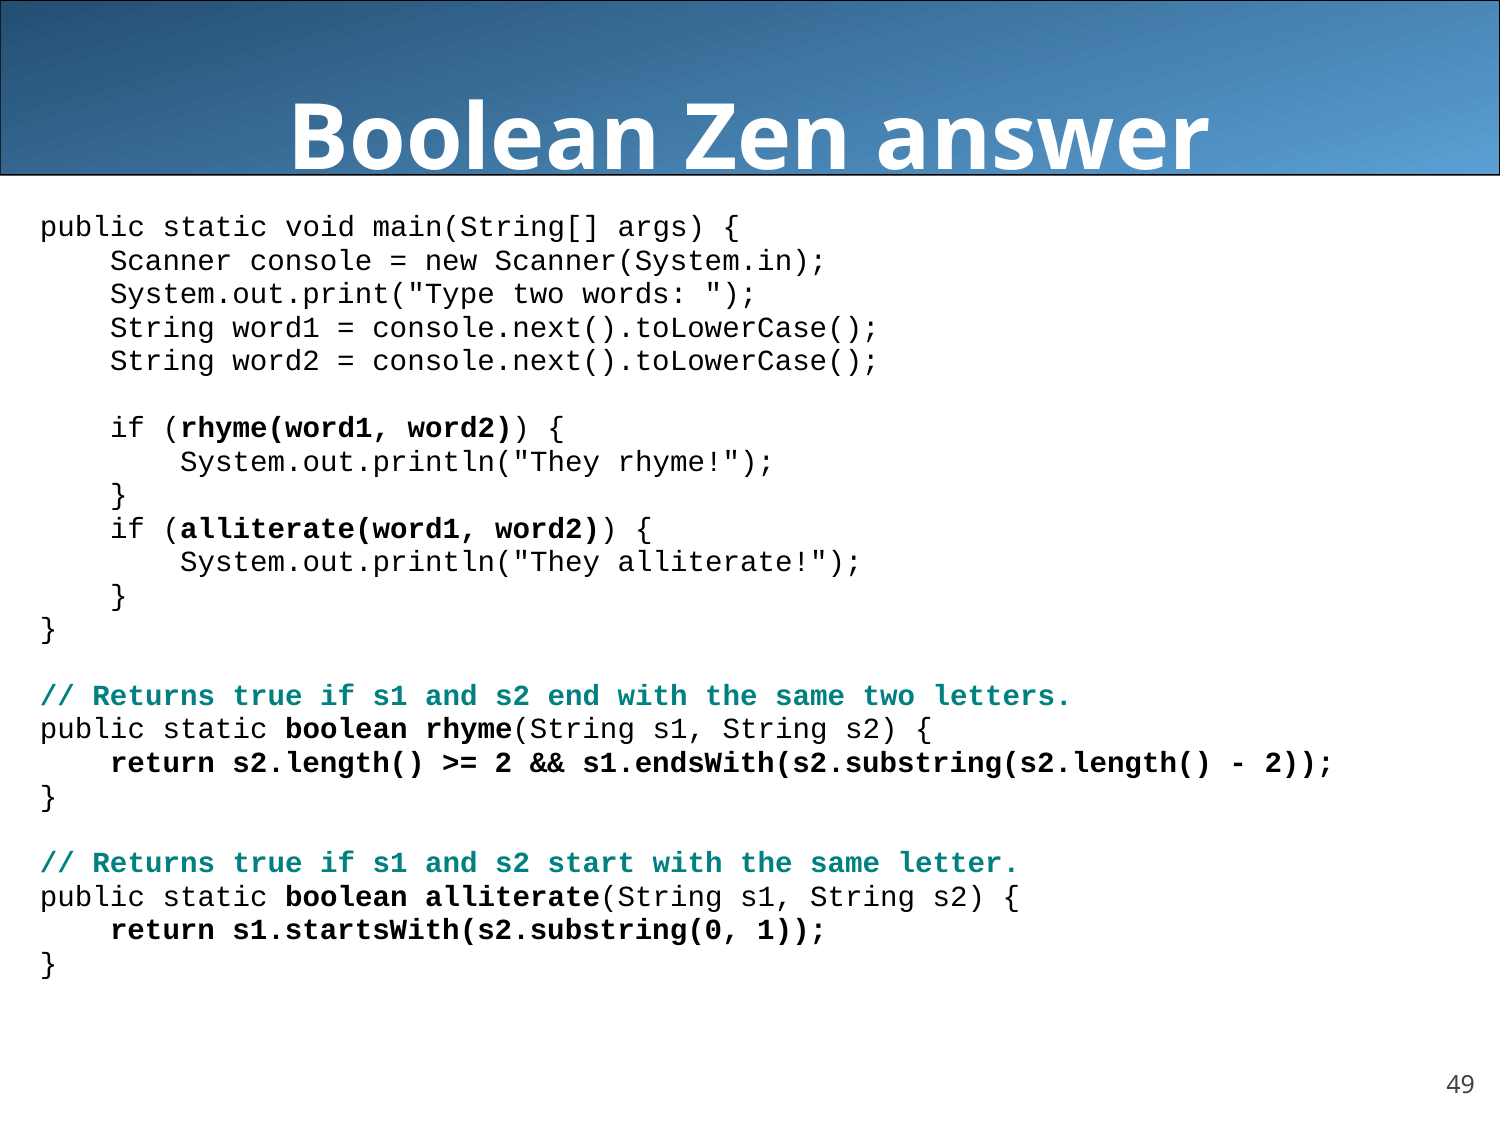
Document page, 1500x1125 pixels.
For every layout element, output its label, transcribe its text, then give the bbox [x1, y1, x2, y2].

list public static void main(String[] args) { Scanner console = new Scanner(System.in); System.out.print("Type two words: "); String word1 = console.next().toLowerCase(); String word2 = console.next().toLowerCase(); if (rhyme(word1, word2)) { System.out.println("They rhyme!"); } if (alliterate(word1, word2)) { System.out.println("They alliterate!"); } } // Returns true if s1 and s2 end with the same two letters. public static boolean rhyme(String s1, String s2) { return s2.length() >= 2 && s1.endsWith(s2.substring(s2.length() - 2)); } // Returns true if s1 and s2 start with the same letter. public static boolean alliterate(String s1, String s2) { return s1.startsWith(s2.substring(0, 1)); } [24, 212, 1500, 1063]
title Boolean Zen answer [75, 0, 1425, 188]
